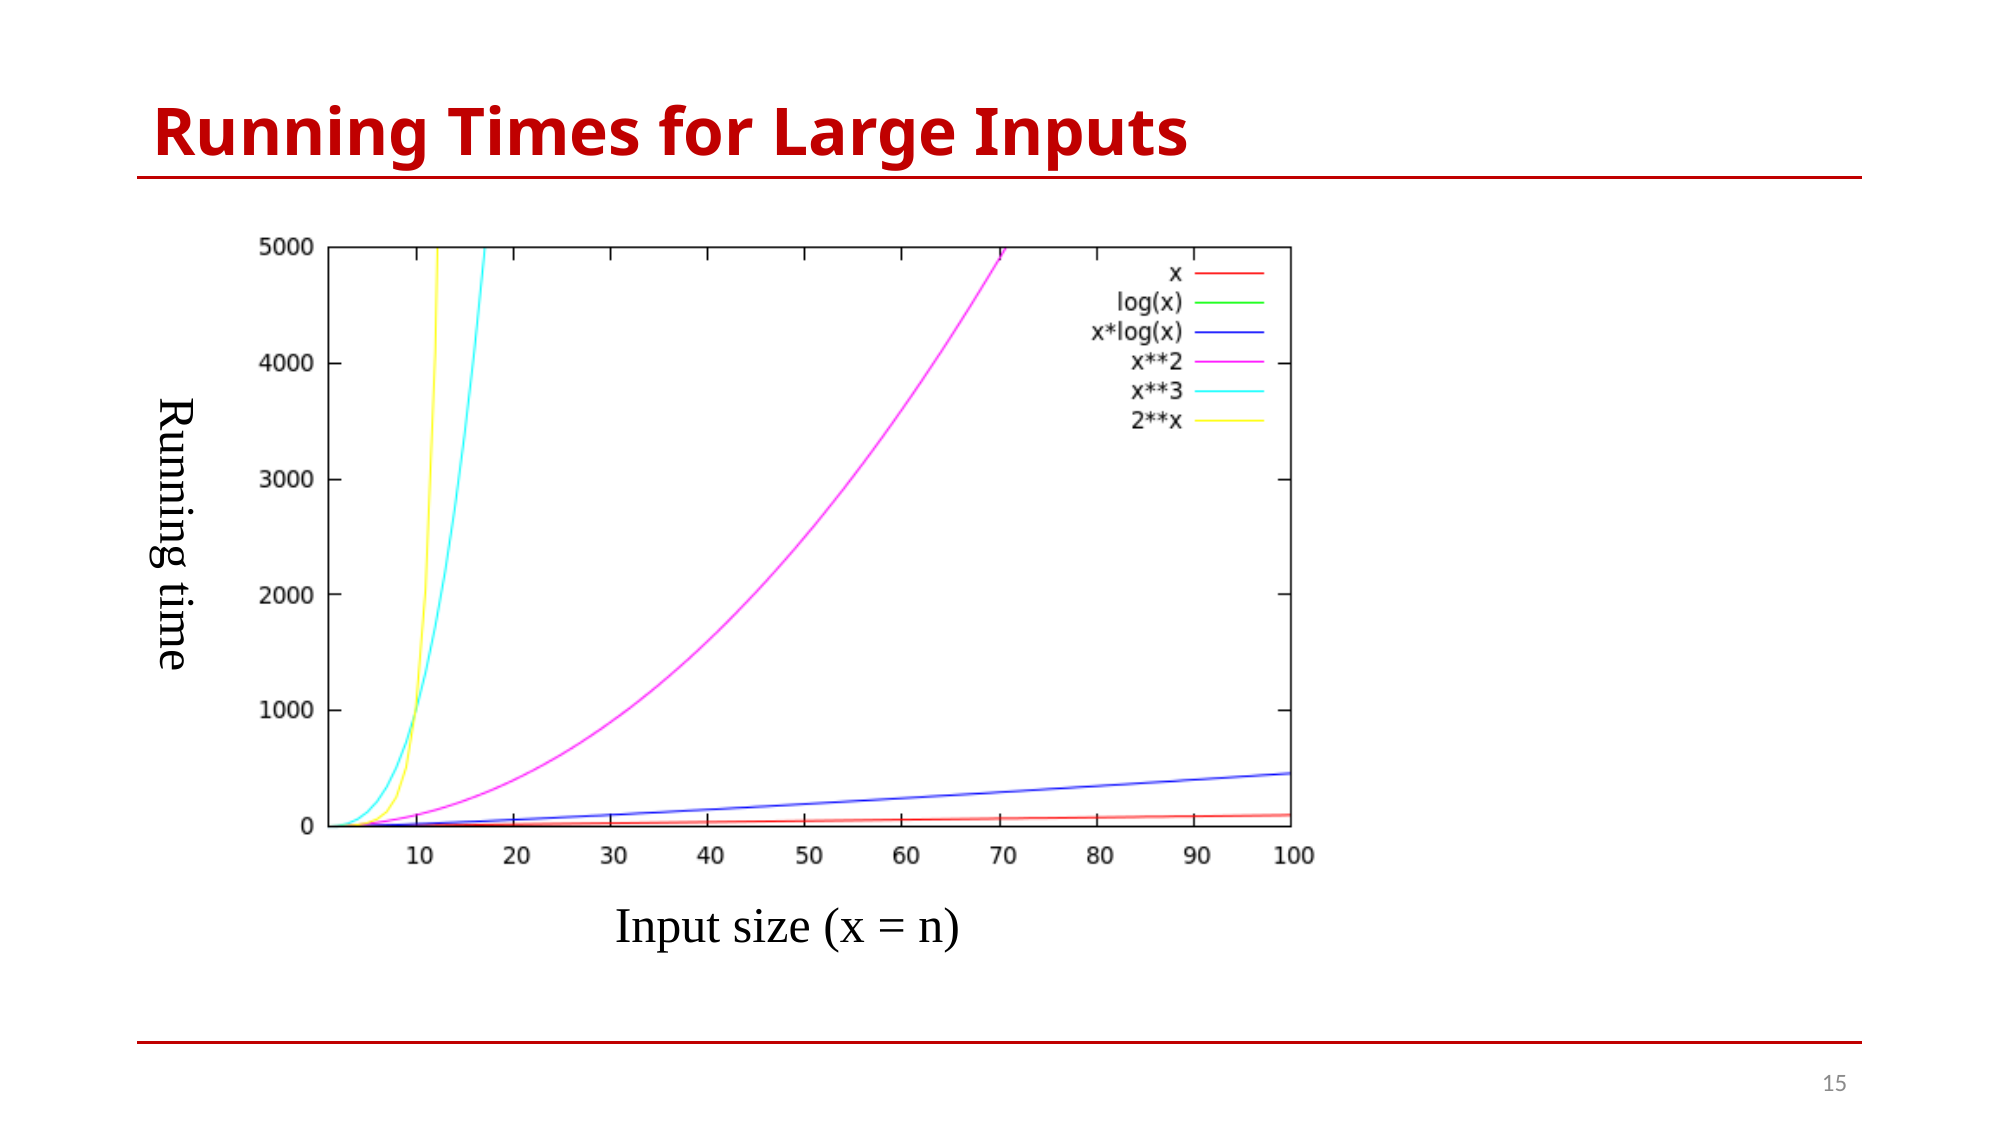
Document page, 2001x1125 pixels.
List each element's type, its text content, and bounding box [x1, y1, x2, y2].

title Running Times for Large Inputs [137, 90, 1863, 178]
picture [224, 219, 1332, 885]
slide_number 15 [1412, 1051, 1863, 1111]
text_box Running time [150, 390, 224, 694]
text_box Input size (x = n) [599, 885, 975, 960]
